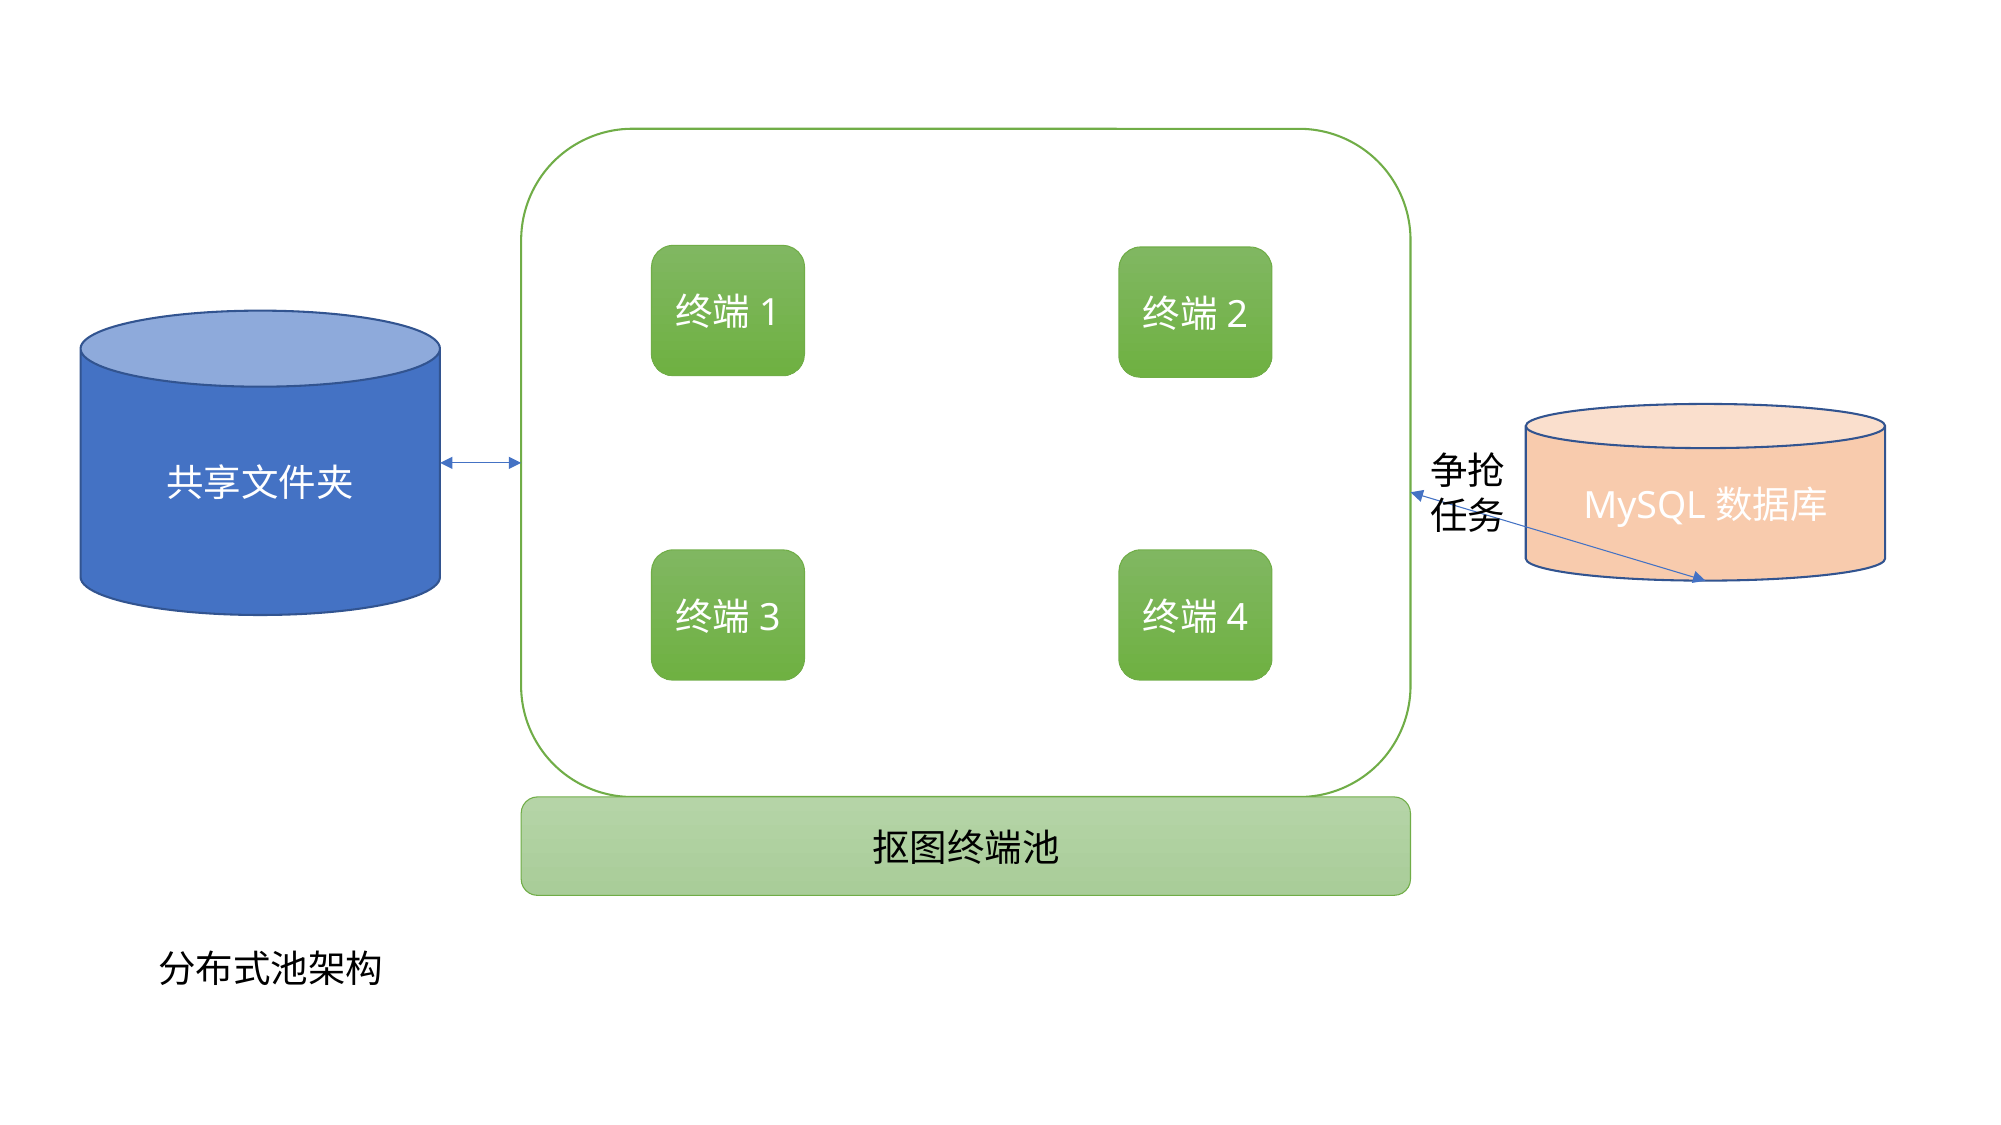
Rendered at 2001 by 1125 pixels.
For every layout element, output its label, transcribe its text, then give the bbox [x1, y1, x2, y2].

text_box 分布式池架构 [143, 937, 409, 998]
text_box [521, 128, 1411, 896]
text_box 共享文件夹 [79, 309, 441, 617]
text_box 争抢任务 [1415, 439, 1551, 544]
text_box MySQL数据库 [1524, 402, 1887, 582]
